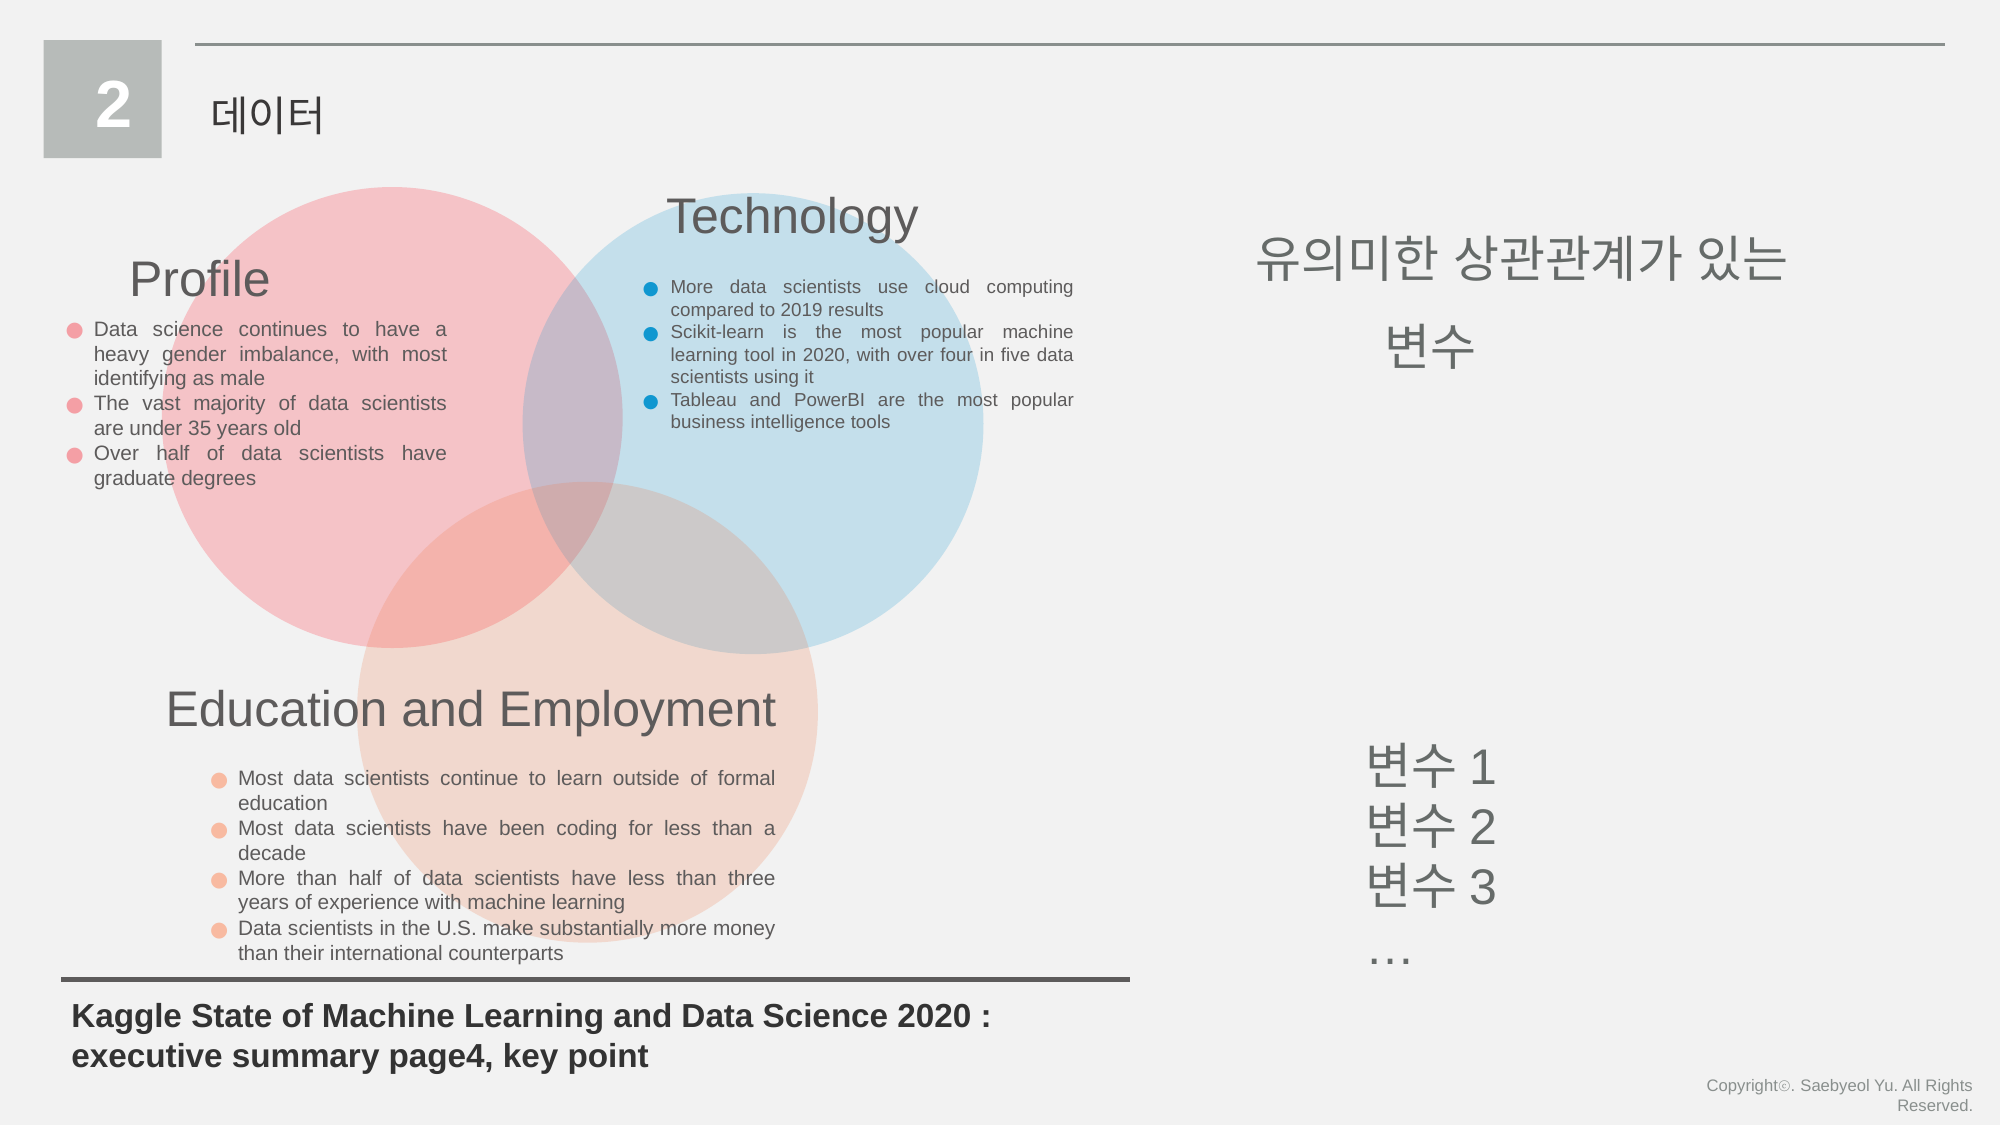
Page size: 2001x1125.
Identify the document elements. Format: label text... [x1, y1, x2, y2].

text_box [356, 192, 984, 943]
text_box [150, 668, 924, 949]
text_box [250, 187, 435, 236]
text_box 변수1 변수2 변수3 … [1350, 726, 1850, 982]
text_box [50, 238, 463, 500]
text_box [179, 507, 351, 645]
text_box Kaggle State of Machine Learning and Data Science 2020 : executive summary page4, key point [56, 986, 1039, 1082]
text_box 2 [80, 52, 123, 148]
text_box 변수 [1369, 307, 1501, 383]
text_box [43, 40, 162, 159]
text_box 데이터 [194, 82, 363, 148]
text_box 유의미한 상관관계가 있는 [1240, 219, 1860, 295]
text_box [627, 175, 1089, 457]
